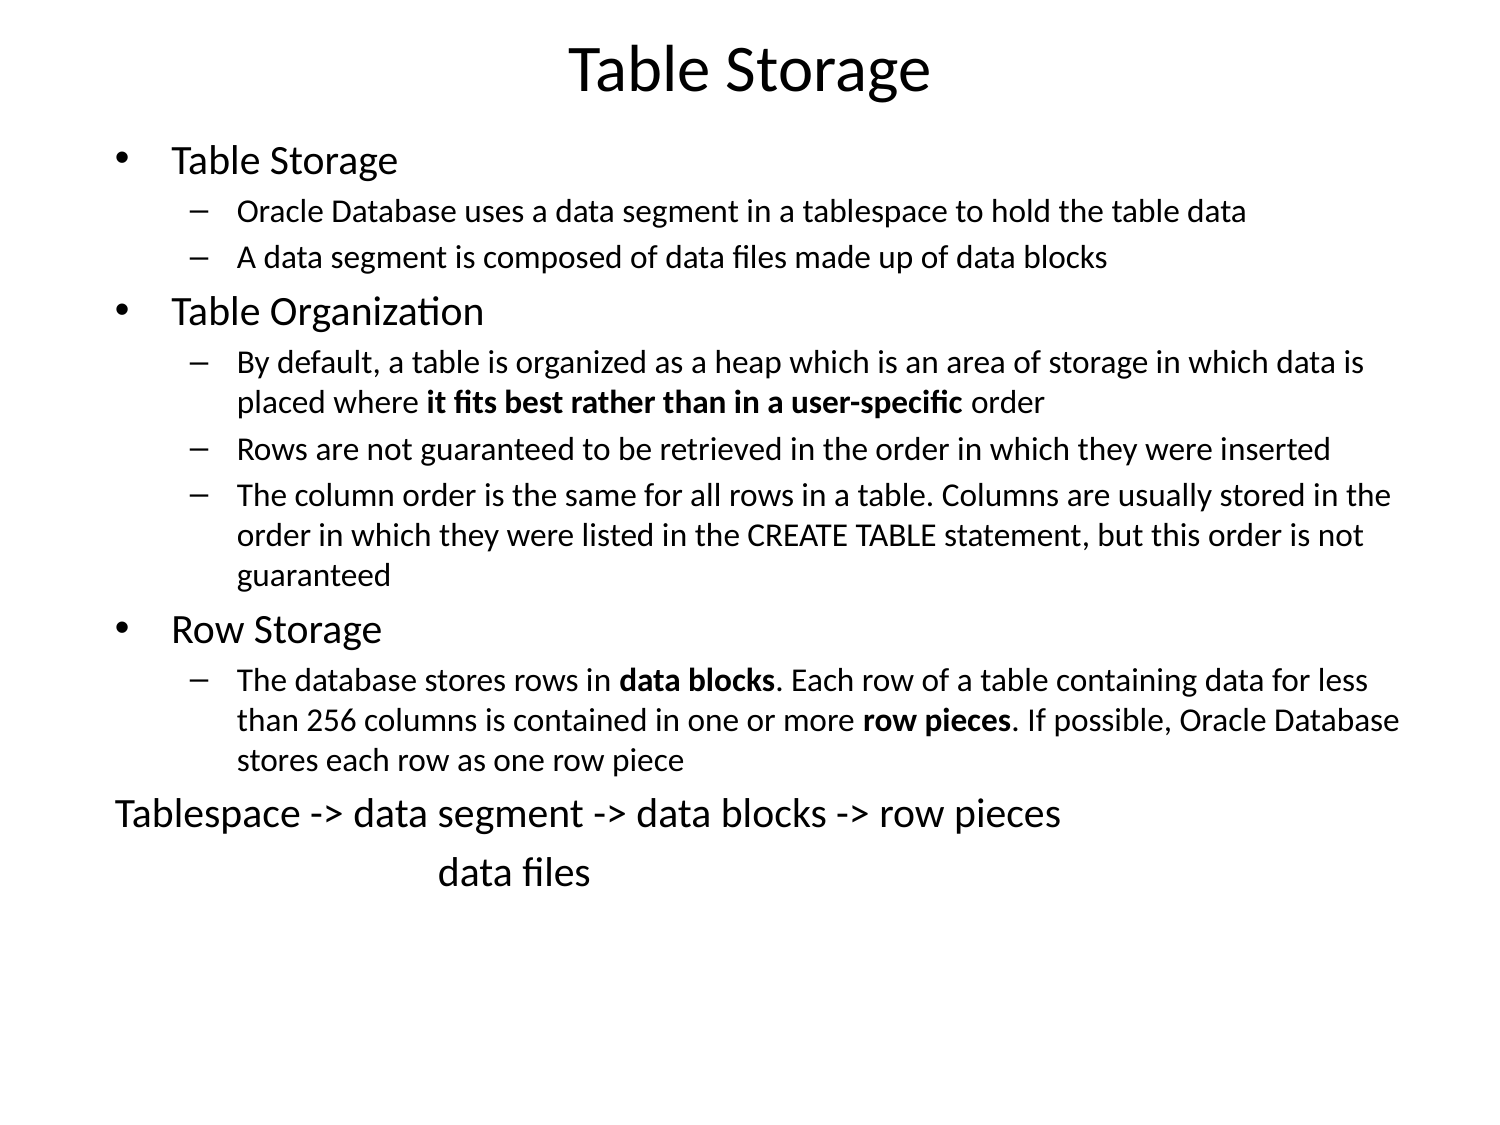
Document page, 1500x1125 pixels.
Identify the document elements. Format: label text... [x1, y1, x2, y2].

list Table Storage Oracle Database uses a data segment in a tablespace to hold the table data A data segment is composed of data files made up of data blocks Table Organization By default, a table is organized as a heap which is an area of storage in which data is placed where it fits best rather than in a user-specific order Rows are not guaranteed to be retrieved in the order in which they were inserted The column order is the same for all rows in a table. Columns are usually stored in the order in which they were listed in the CREATE TABLE statement, but this order is not guaranteed Row Storage The database stores rows in data blocks. Each row of a table containing data for less than 256 columns is contained in one or more row pieces. If possible, Oracle Database stores each row as one row piece Tablespace -> data segment -> data blocks -> row pieces data files [99, 125, 1450, 1050]
title Table Storage [75, 0, 1425, 130]
